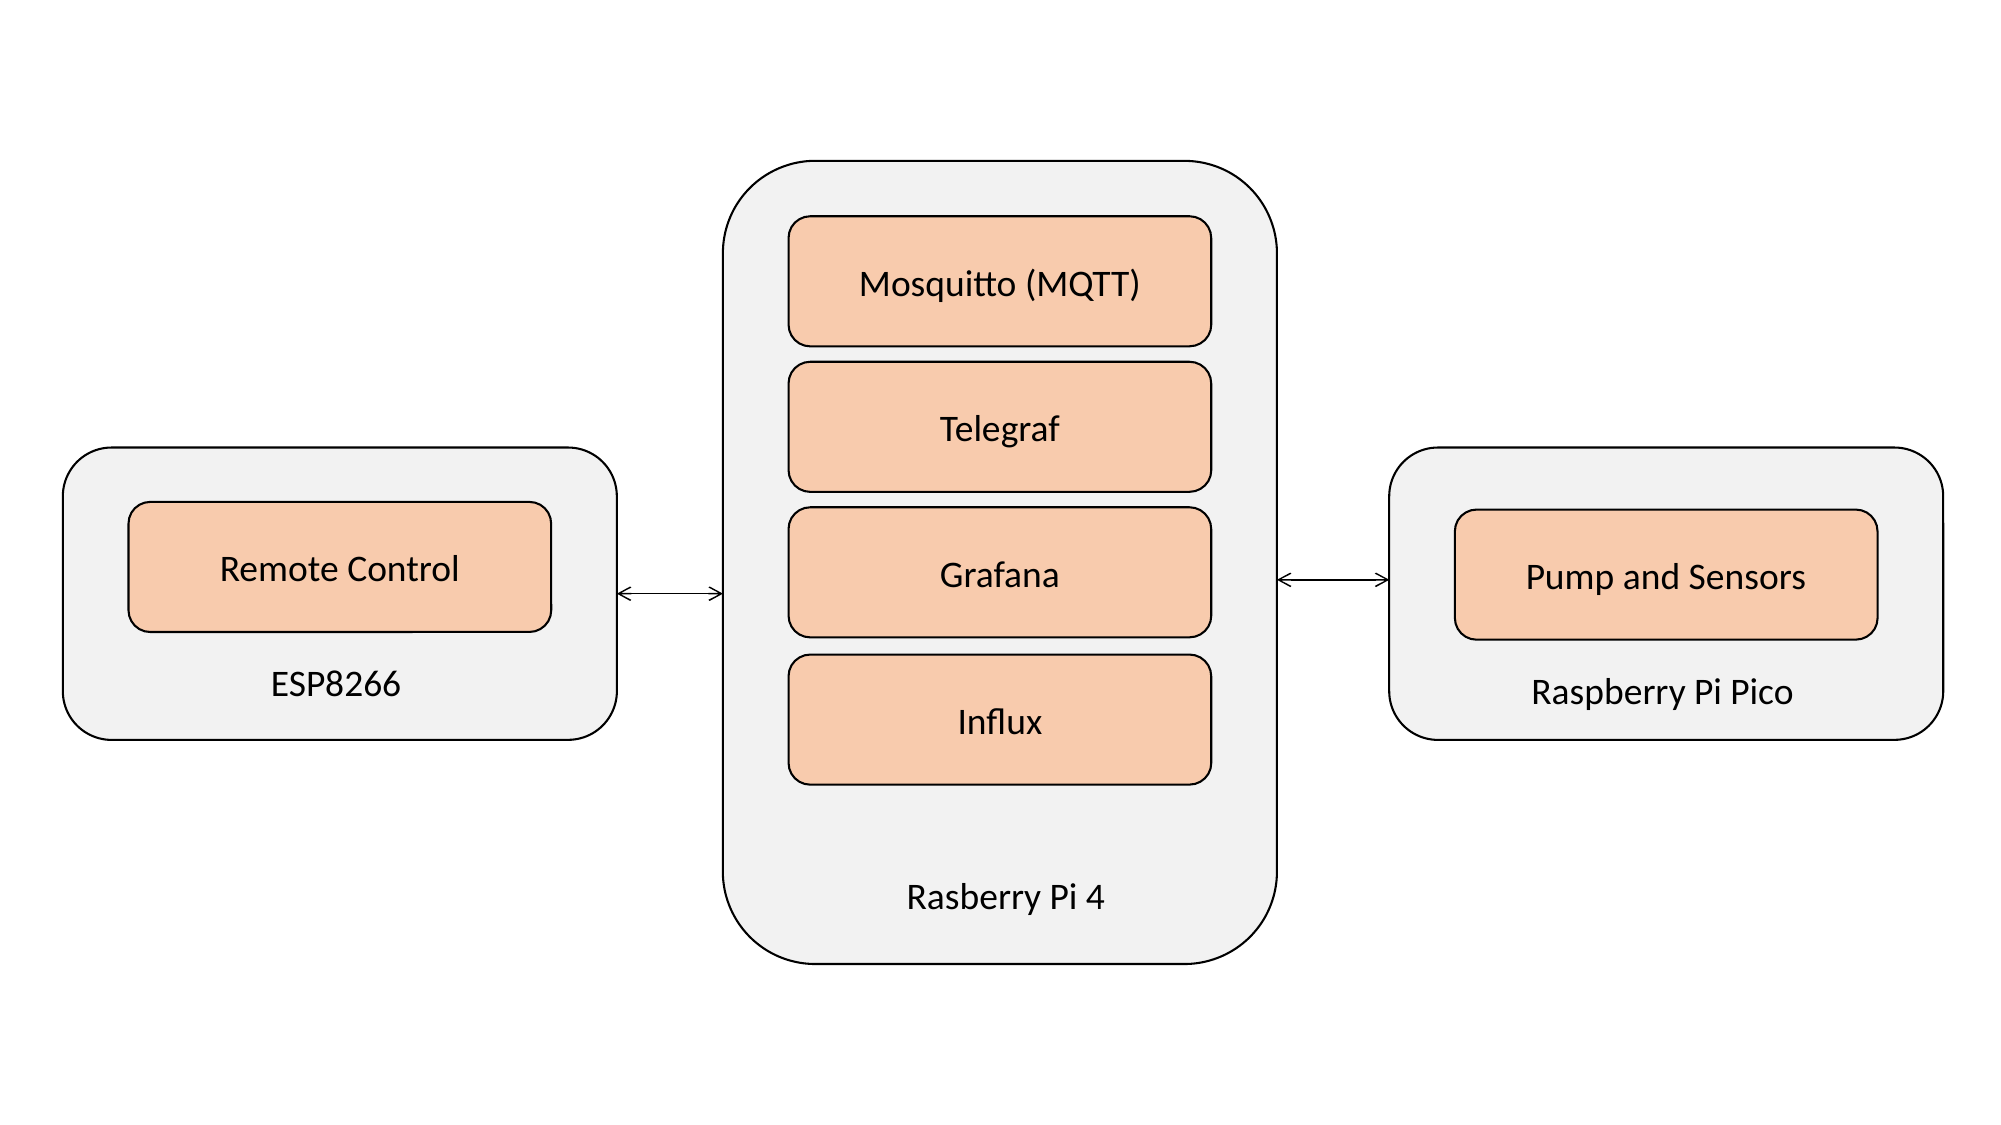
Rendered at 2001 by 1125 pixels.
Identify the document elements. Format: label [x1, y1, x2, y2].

text_box [1389, 447, 1944, 740]
text_box [722, 160, 1277, 964]
text_box [62, 447, 617, 740]
